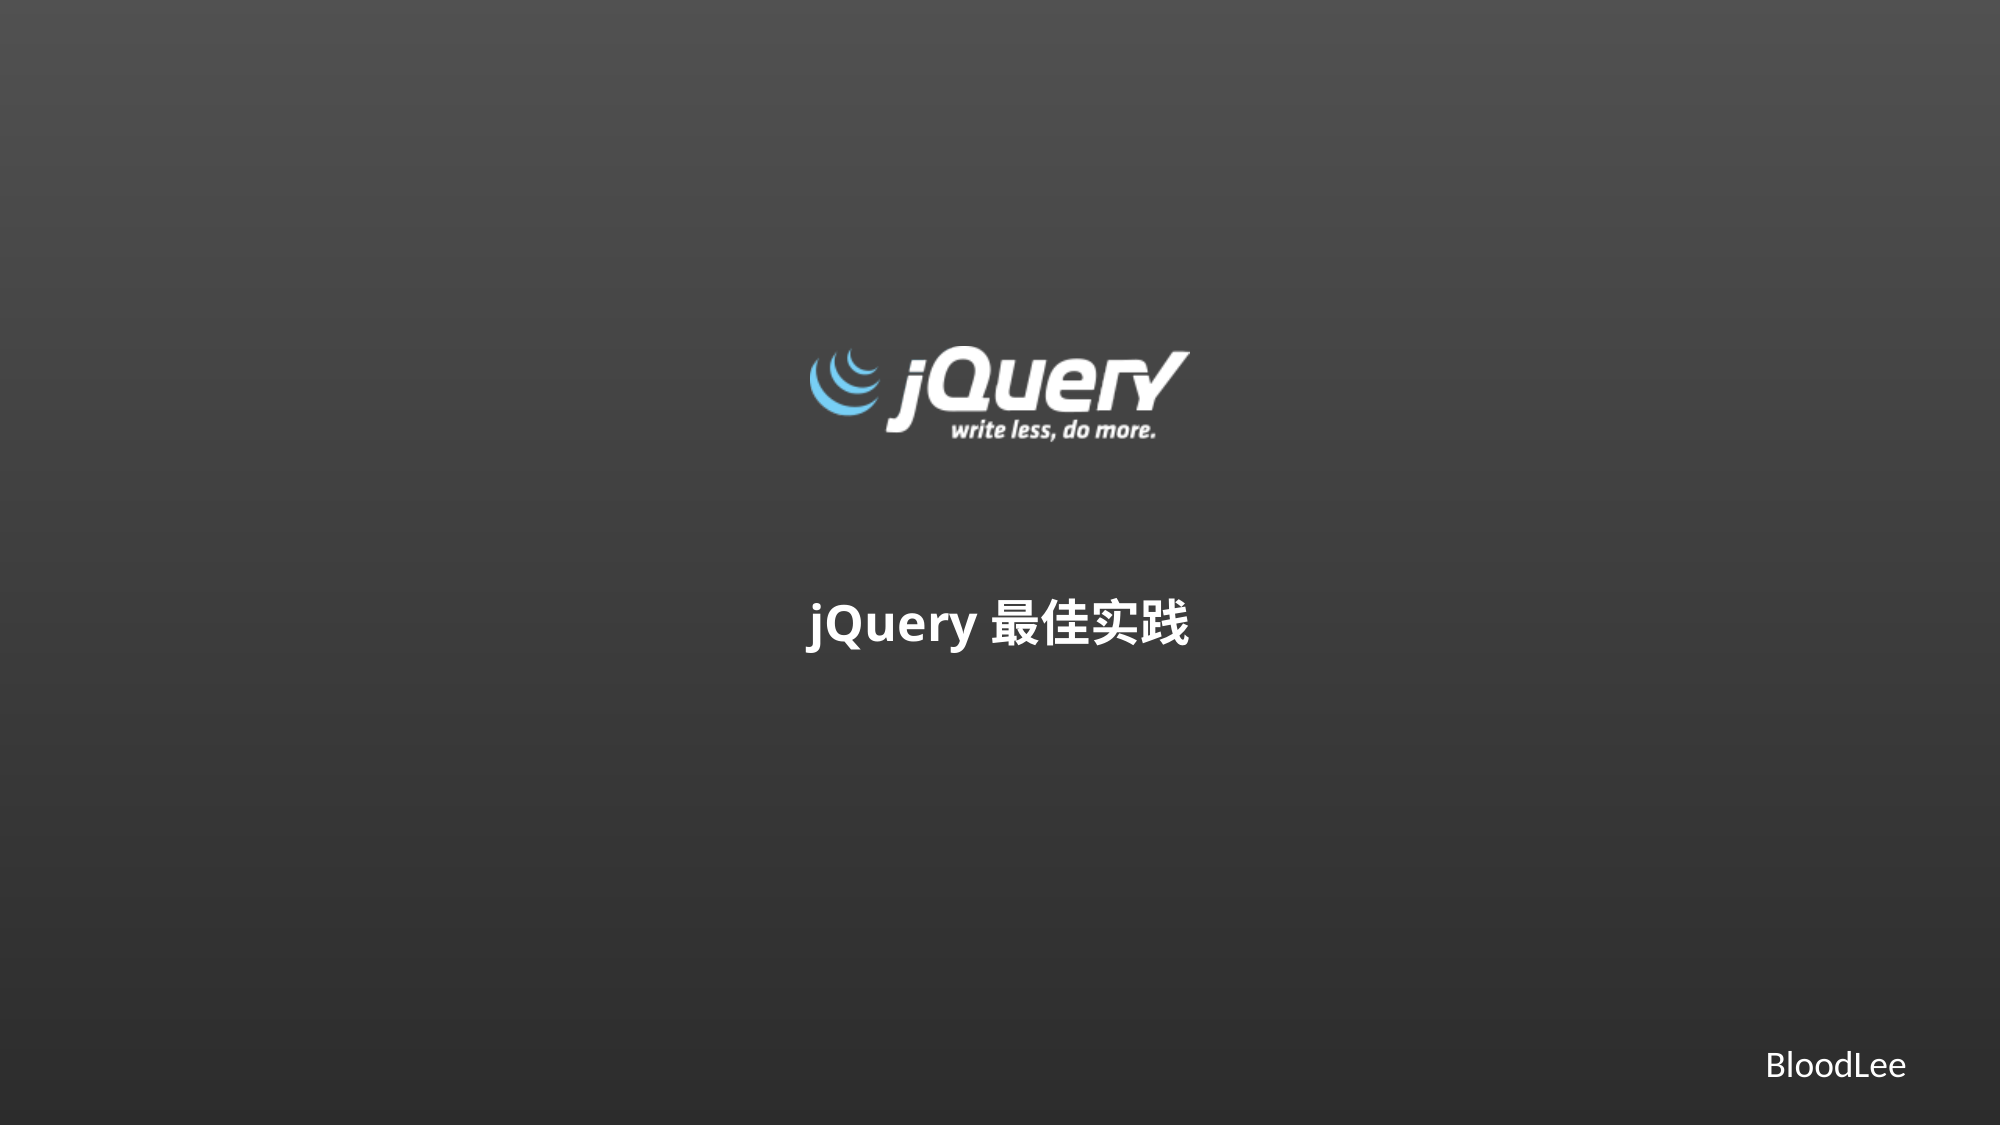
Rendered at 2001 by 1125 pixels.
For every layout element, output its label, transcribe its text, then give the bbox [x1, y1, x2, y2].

subtitle jQuery最佳实践 [249, 590, 1750, 863]
picture [810, 346, 1190, 450]
text_box BloodLee [1750, 1032, 1923, 1093]
